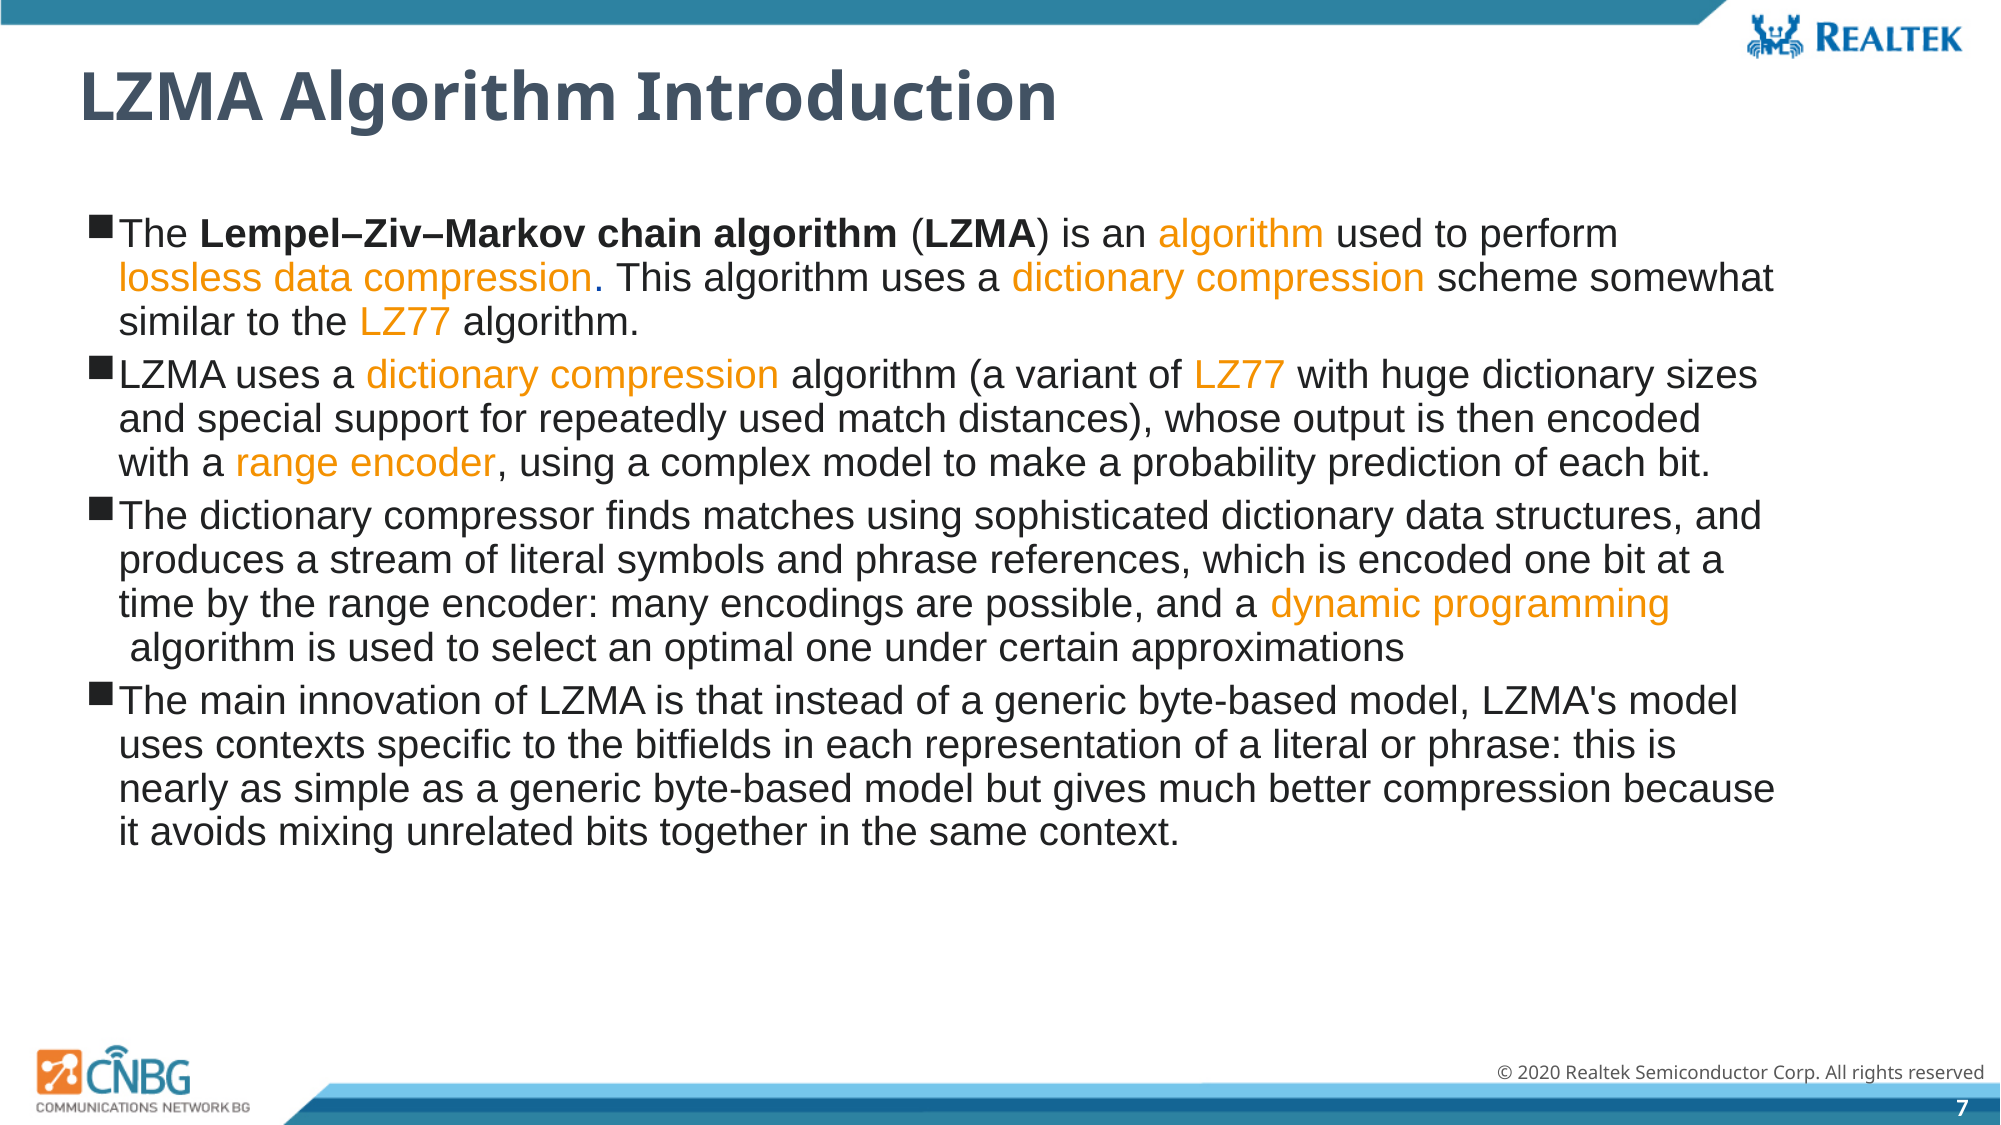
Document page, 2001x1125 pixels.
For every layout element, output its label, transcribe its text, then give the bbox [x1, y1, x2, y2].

picture [0, 0, 2000, 1125]
title LZMA Algorithm Introduction [63, 55, 1215, 143]
list The Lempel–Ziv–Markov chain algorithm (LZMA) is an algorithm used to perform lossless data compression. This algorithm uses a dictionary compression scheme somewhat similar to the LZ77 algorithm. LZMA uses a dictionary compression algorithm (a variant of LZ77 with huge dictionary sizes and special support for repeatedly used match distances), whose output is then encoded with a range encoder, using a complex model to make a probability prediction of each bit. The dictionary compressor finds matches using sophisticated dictionary data structures, and produces a stream of literal symbols and phrase references, which is encoded one bit at a time by the range encoder: many encodings are possible, and a dynamic programming algorithm is used to select an optimal one under certain approximations The main innovation of LZMA is that instead of a generic byte-based model, LZMA's model uses contexts specific to the bitfields in each representation of a literal or phrase: this is nearly as simple as a generic byte-based model but gives much better compression because it avoids mixing unrelated bits together in the same context. [70, 205, 1796, 919]
slide_number 7 [1917, 1083, 2000, 1125]
